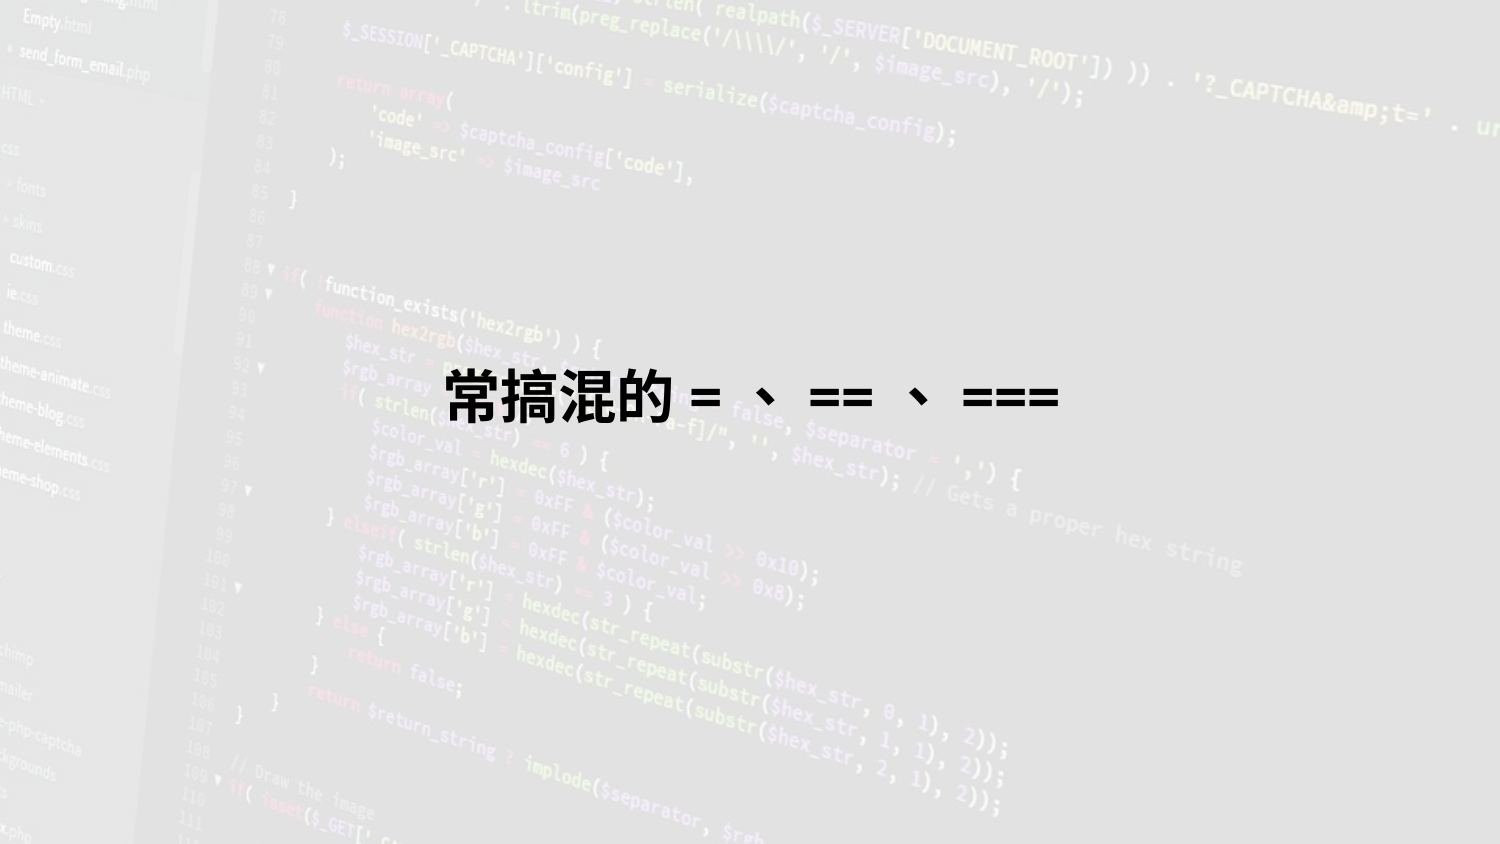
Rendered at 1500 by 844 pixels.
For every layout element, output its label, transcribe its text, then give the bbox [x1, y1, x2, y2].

title 常搞混的=、==、=== [76, 324, 1427, 466]
